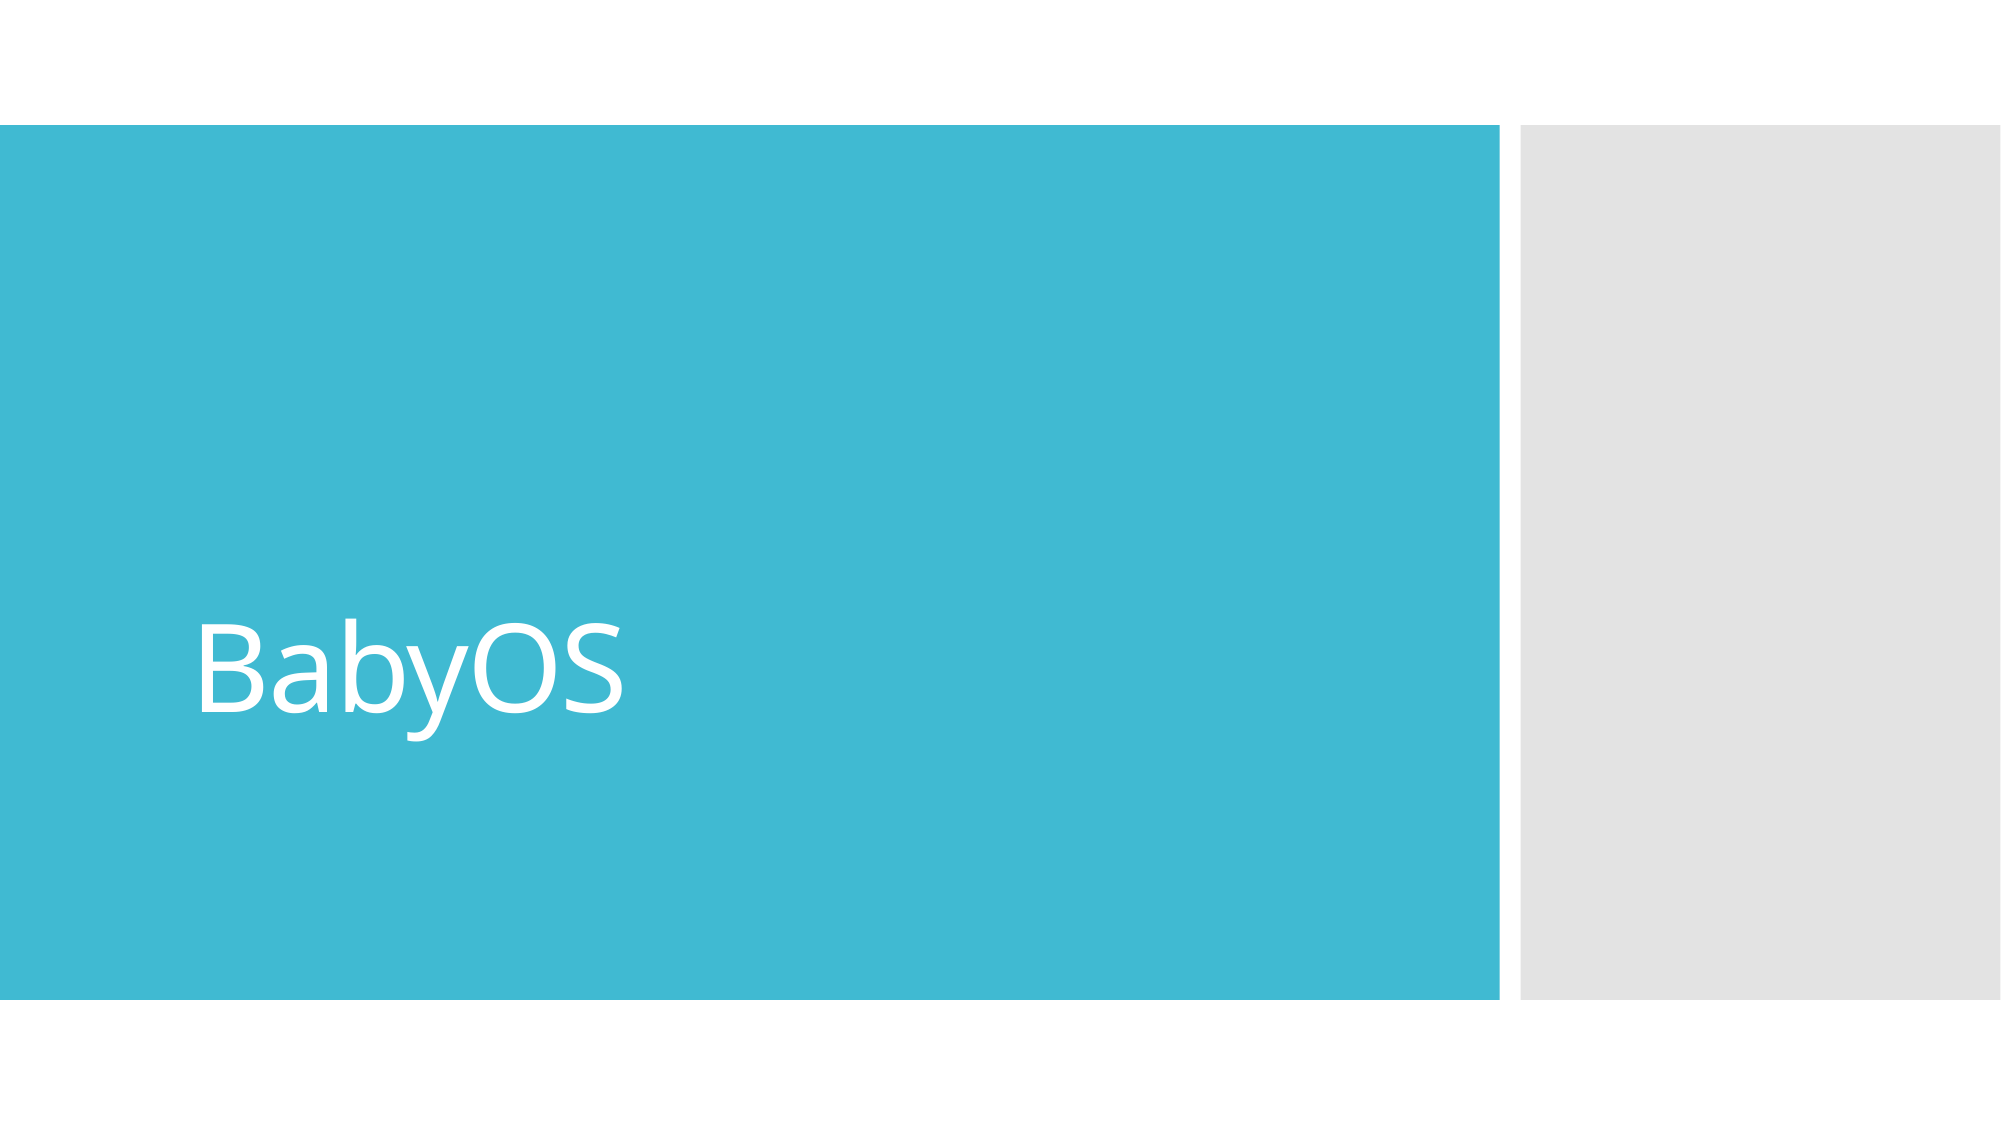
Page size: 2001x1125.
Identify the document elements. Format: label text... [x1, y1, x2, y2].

title BabyOS [175, 213, 1376, 747]
